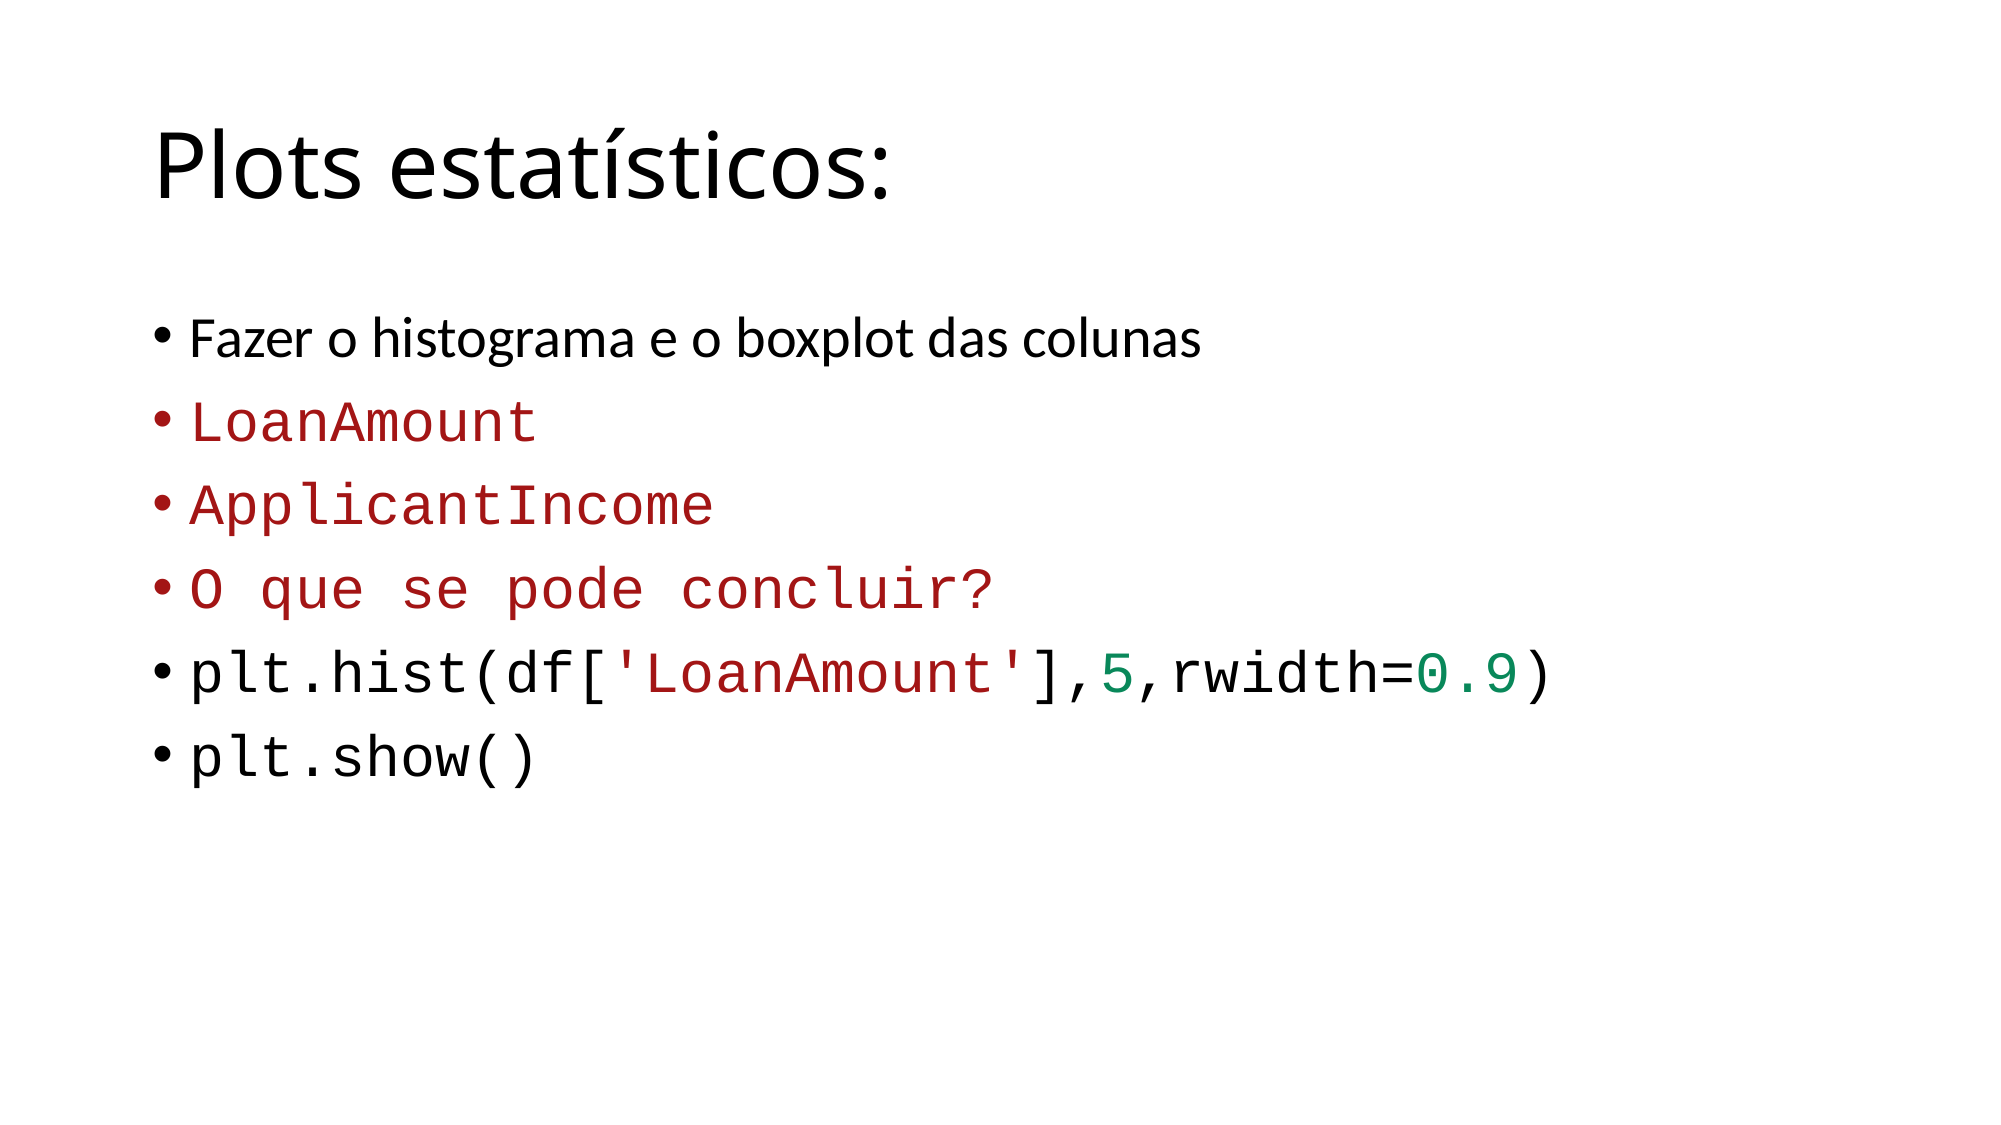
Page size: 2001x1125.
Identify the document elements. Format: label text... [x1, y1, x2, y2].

title Plots estatísticos: [137, 59, 1863, 278]
list Fazer o histograma e o boxplot das colunas LoanAmount ApplicantIncome O que se pode concluir? plt.hist(df['LoanAmount'],5,rwidth=0.9) plt.show() [137, 299, 1863, 1014]
